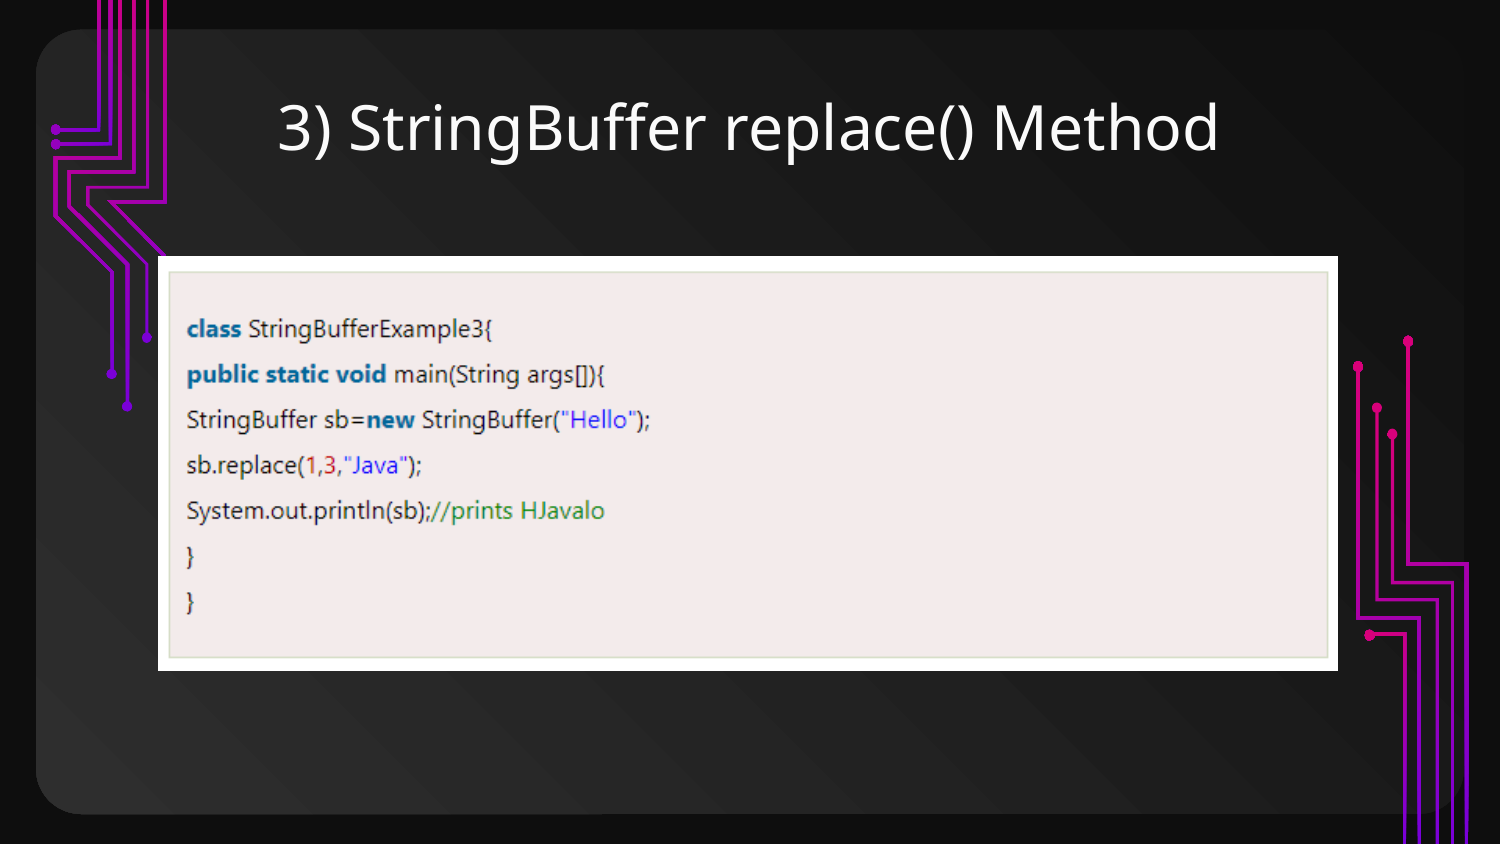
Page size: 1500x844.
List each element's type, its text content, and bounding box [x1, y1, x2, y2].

title 3) StringBuffer replace() Method [174, 72, 1382, 167]
picture [157, 255, 1338, 671]
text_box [1353, 335, 1469, 844]
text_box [50, 0, 169, 412]
